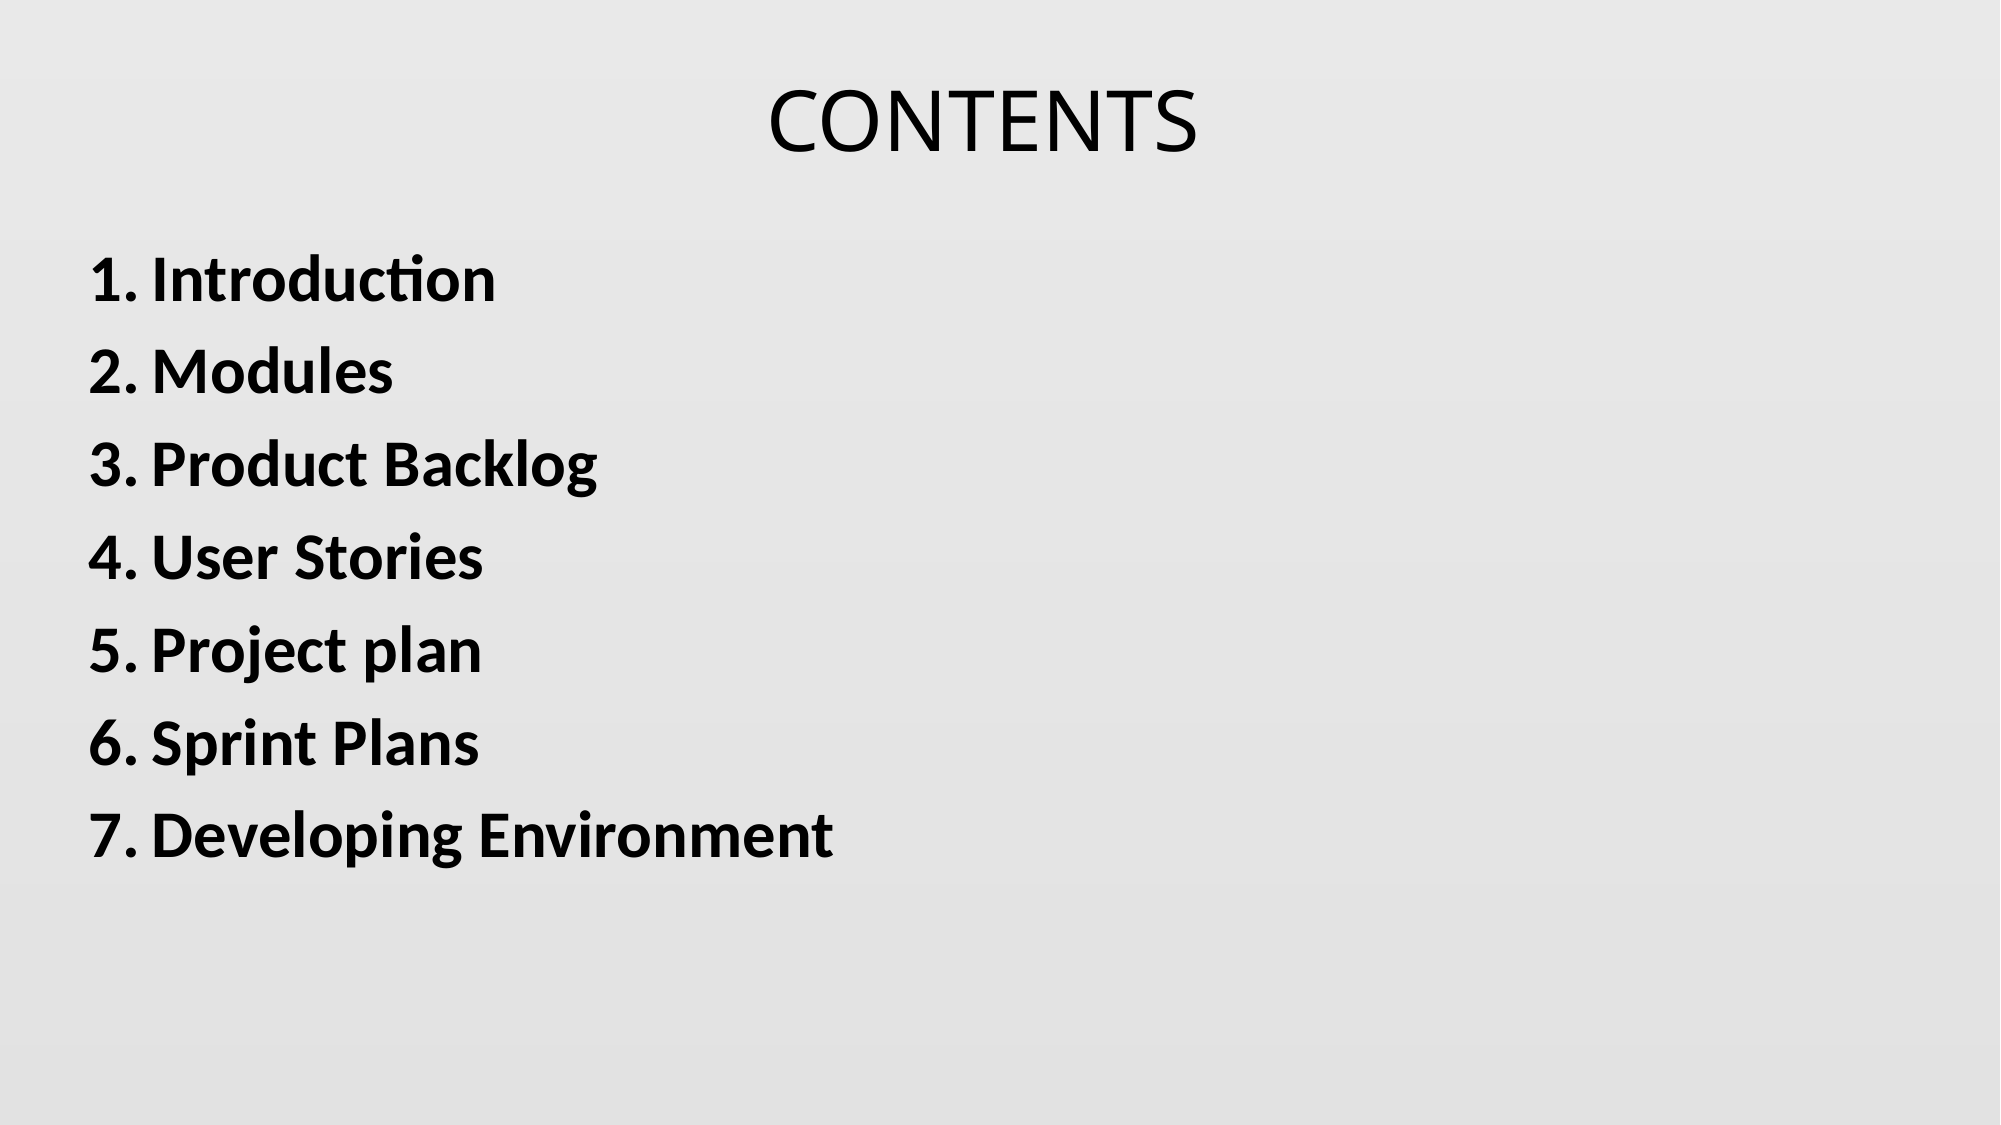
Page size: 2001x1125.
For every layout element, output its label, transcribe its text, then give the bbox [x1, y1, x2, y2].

title CONTENTS [289, 48, 1583, 199]
list Introduction Modules Product Backlog User Stories Project plan Sprint Plans Developing Environment [73, 236, 1799, 950]
